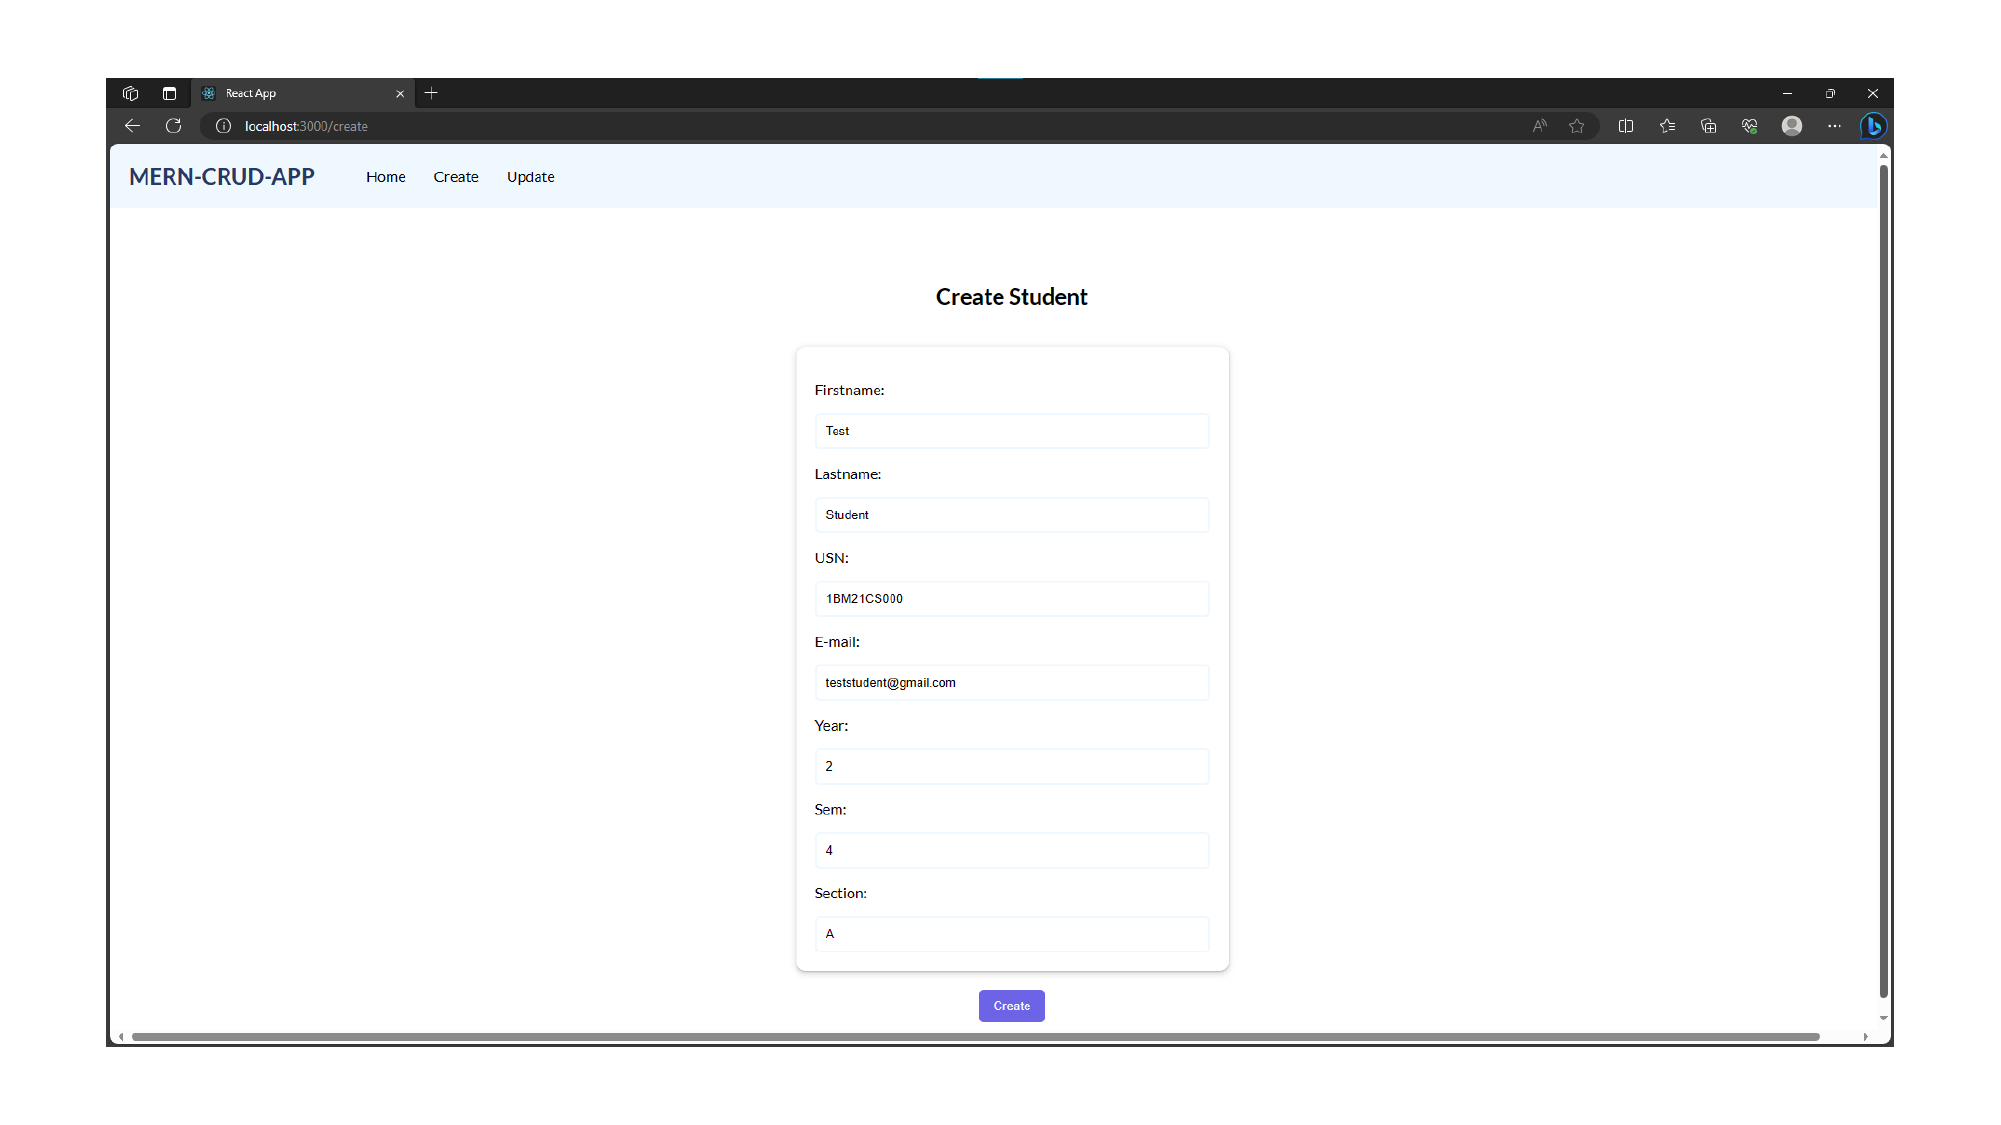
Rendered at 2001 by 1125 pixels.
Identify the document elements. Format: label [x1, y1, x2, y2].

picture [106, 78, 1894, 1047]
